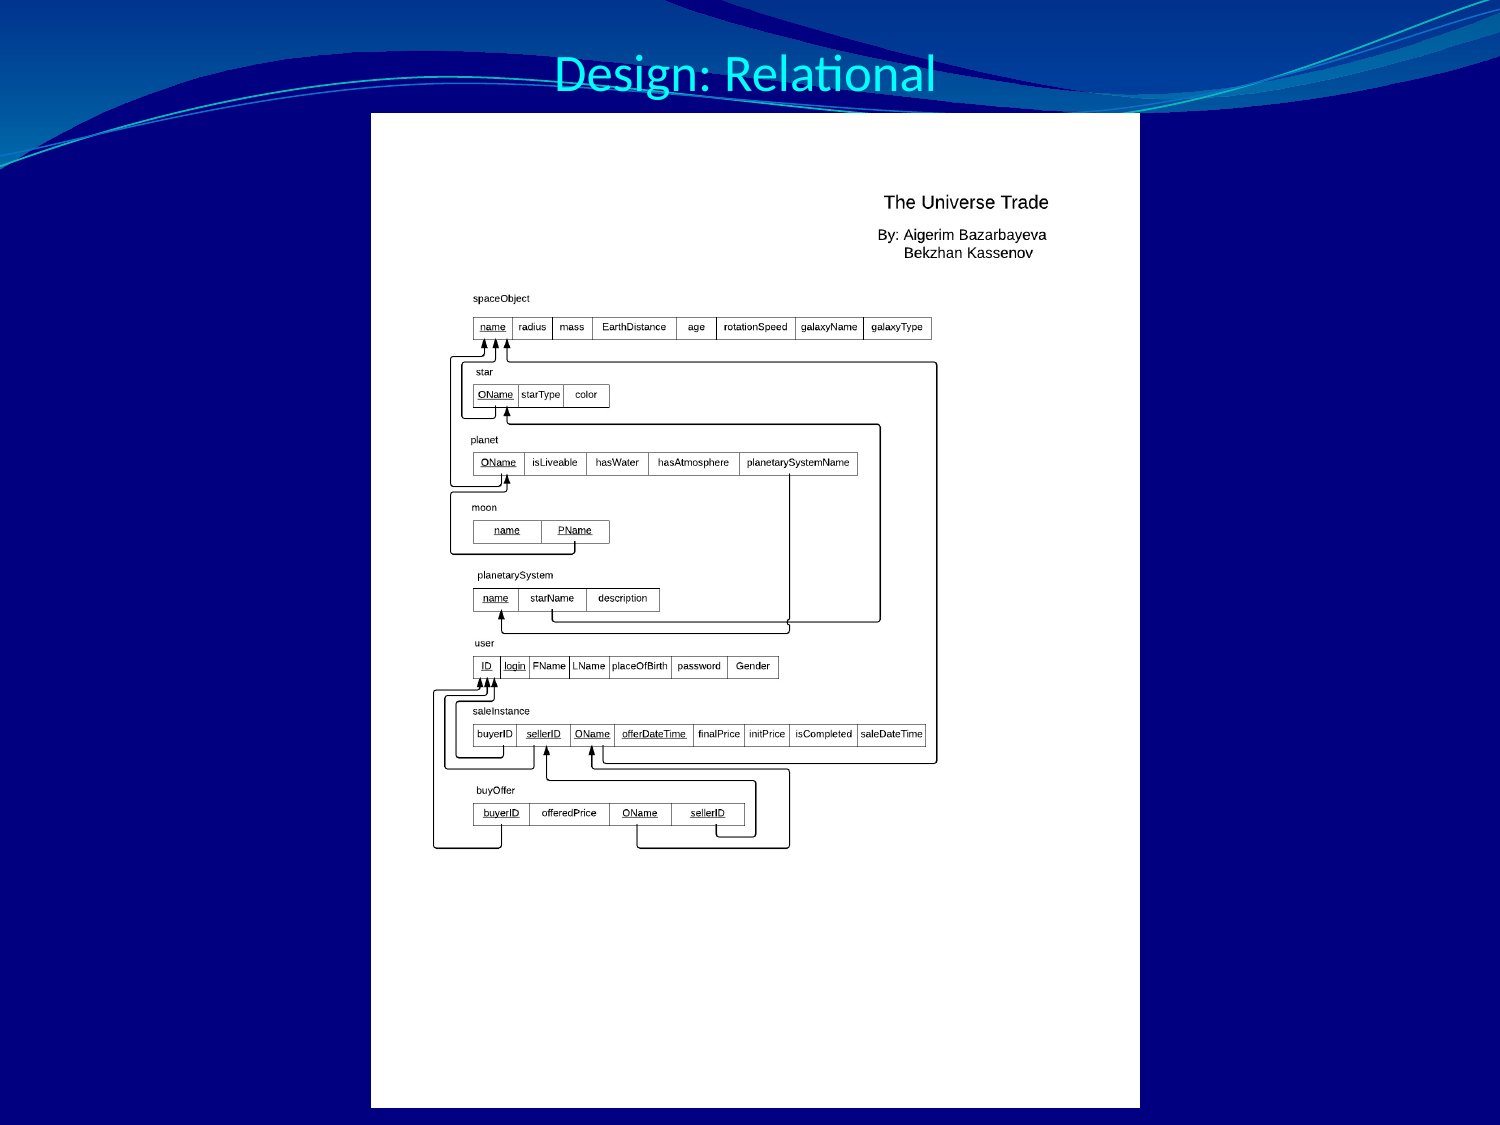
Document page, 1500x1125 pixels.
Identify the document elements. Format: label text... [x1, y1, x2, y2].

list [371, 113, 1140, 1108]
title Design: Relational [76, 30, 1427, 103]
